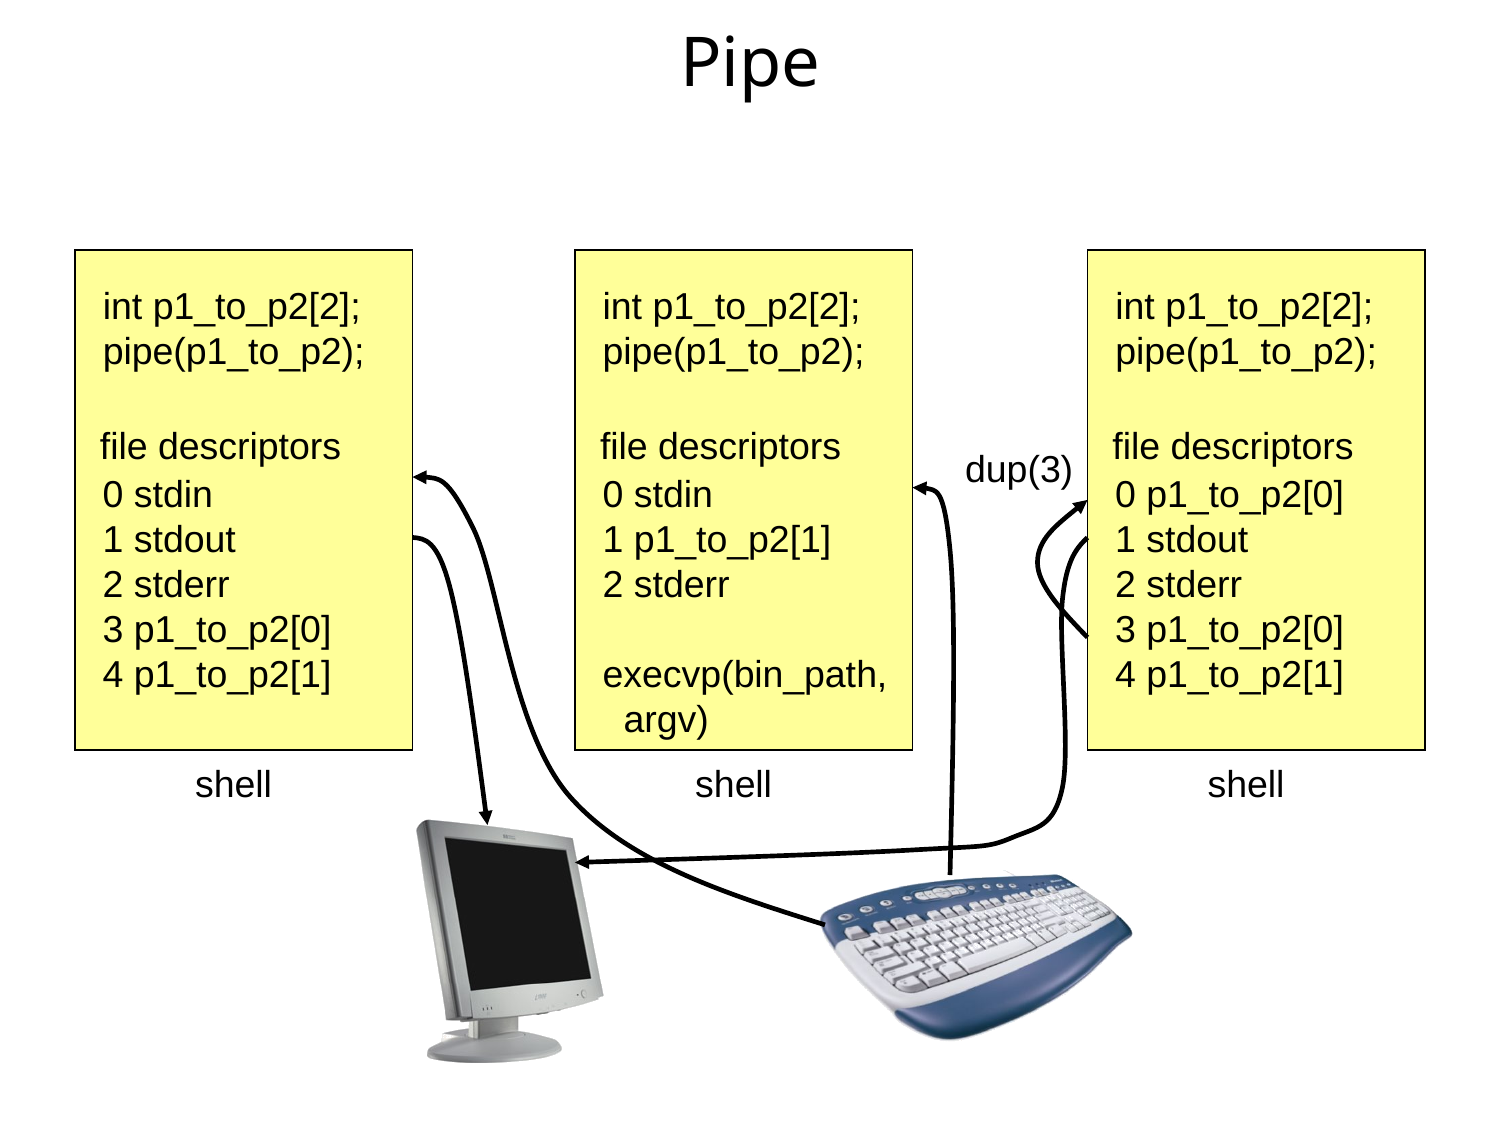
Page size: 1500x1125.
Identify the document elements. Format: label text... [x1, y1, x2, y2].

text_box [947, 849, 951, 866]
text_box shell [1193, 752, 1300, 813]
text_box int p1_to_p2[2]; pipe(p1_to_p2); [88, 274, 380, 380]
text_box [1096, 414, 1370, 704]
text_box [611, 625, 1066, 862]
text_box int p1_to_p2[2]; pipe(p1_to_p2); [1100, 274, 1392, 380]
text_box [412, 537, 486, 811]
text_box [912, 481, 949, 638]
text_box [412, 470, 681, 837]
text_box [575, 249, 913, 750]
text_box [655, 857, 811, 921]
text_box [1087, 249, 1425, 750]
picture [411, 811, 611, 1070]
picture [811, 866, 1138, 1051]
text_box shell [180, 752, 288, 813]
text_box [84, 414, 358, 704]
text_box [949, 436, 1089, 638]
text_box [584, 414, 904, 794]
title Pipe [50, 0, 1450, 128]
text_box [75, 249, 413, 750]
text_box int p1_to_p2[2]; pipe(p1_to_p2); [588, 274, 880, 380]
